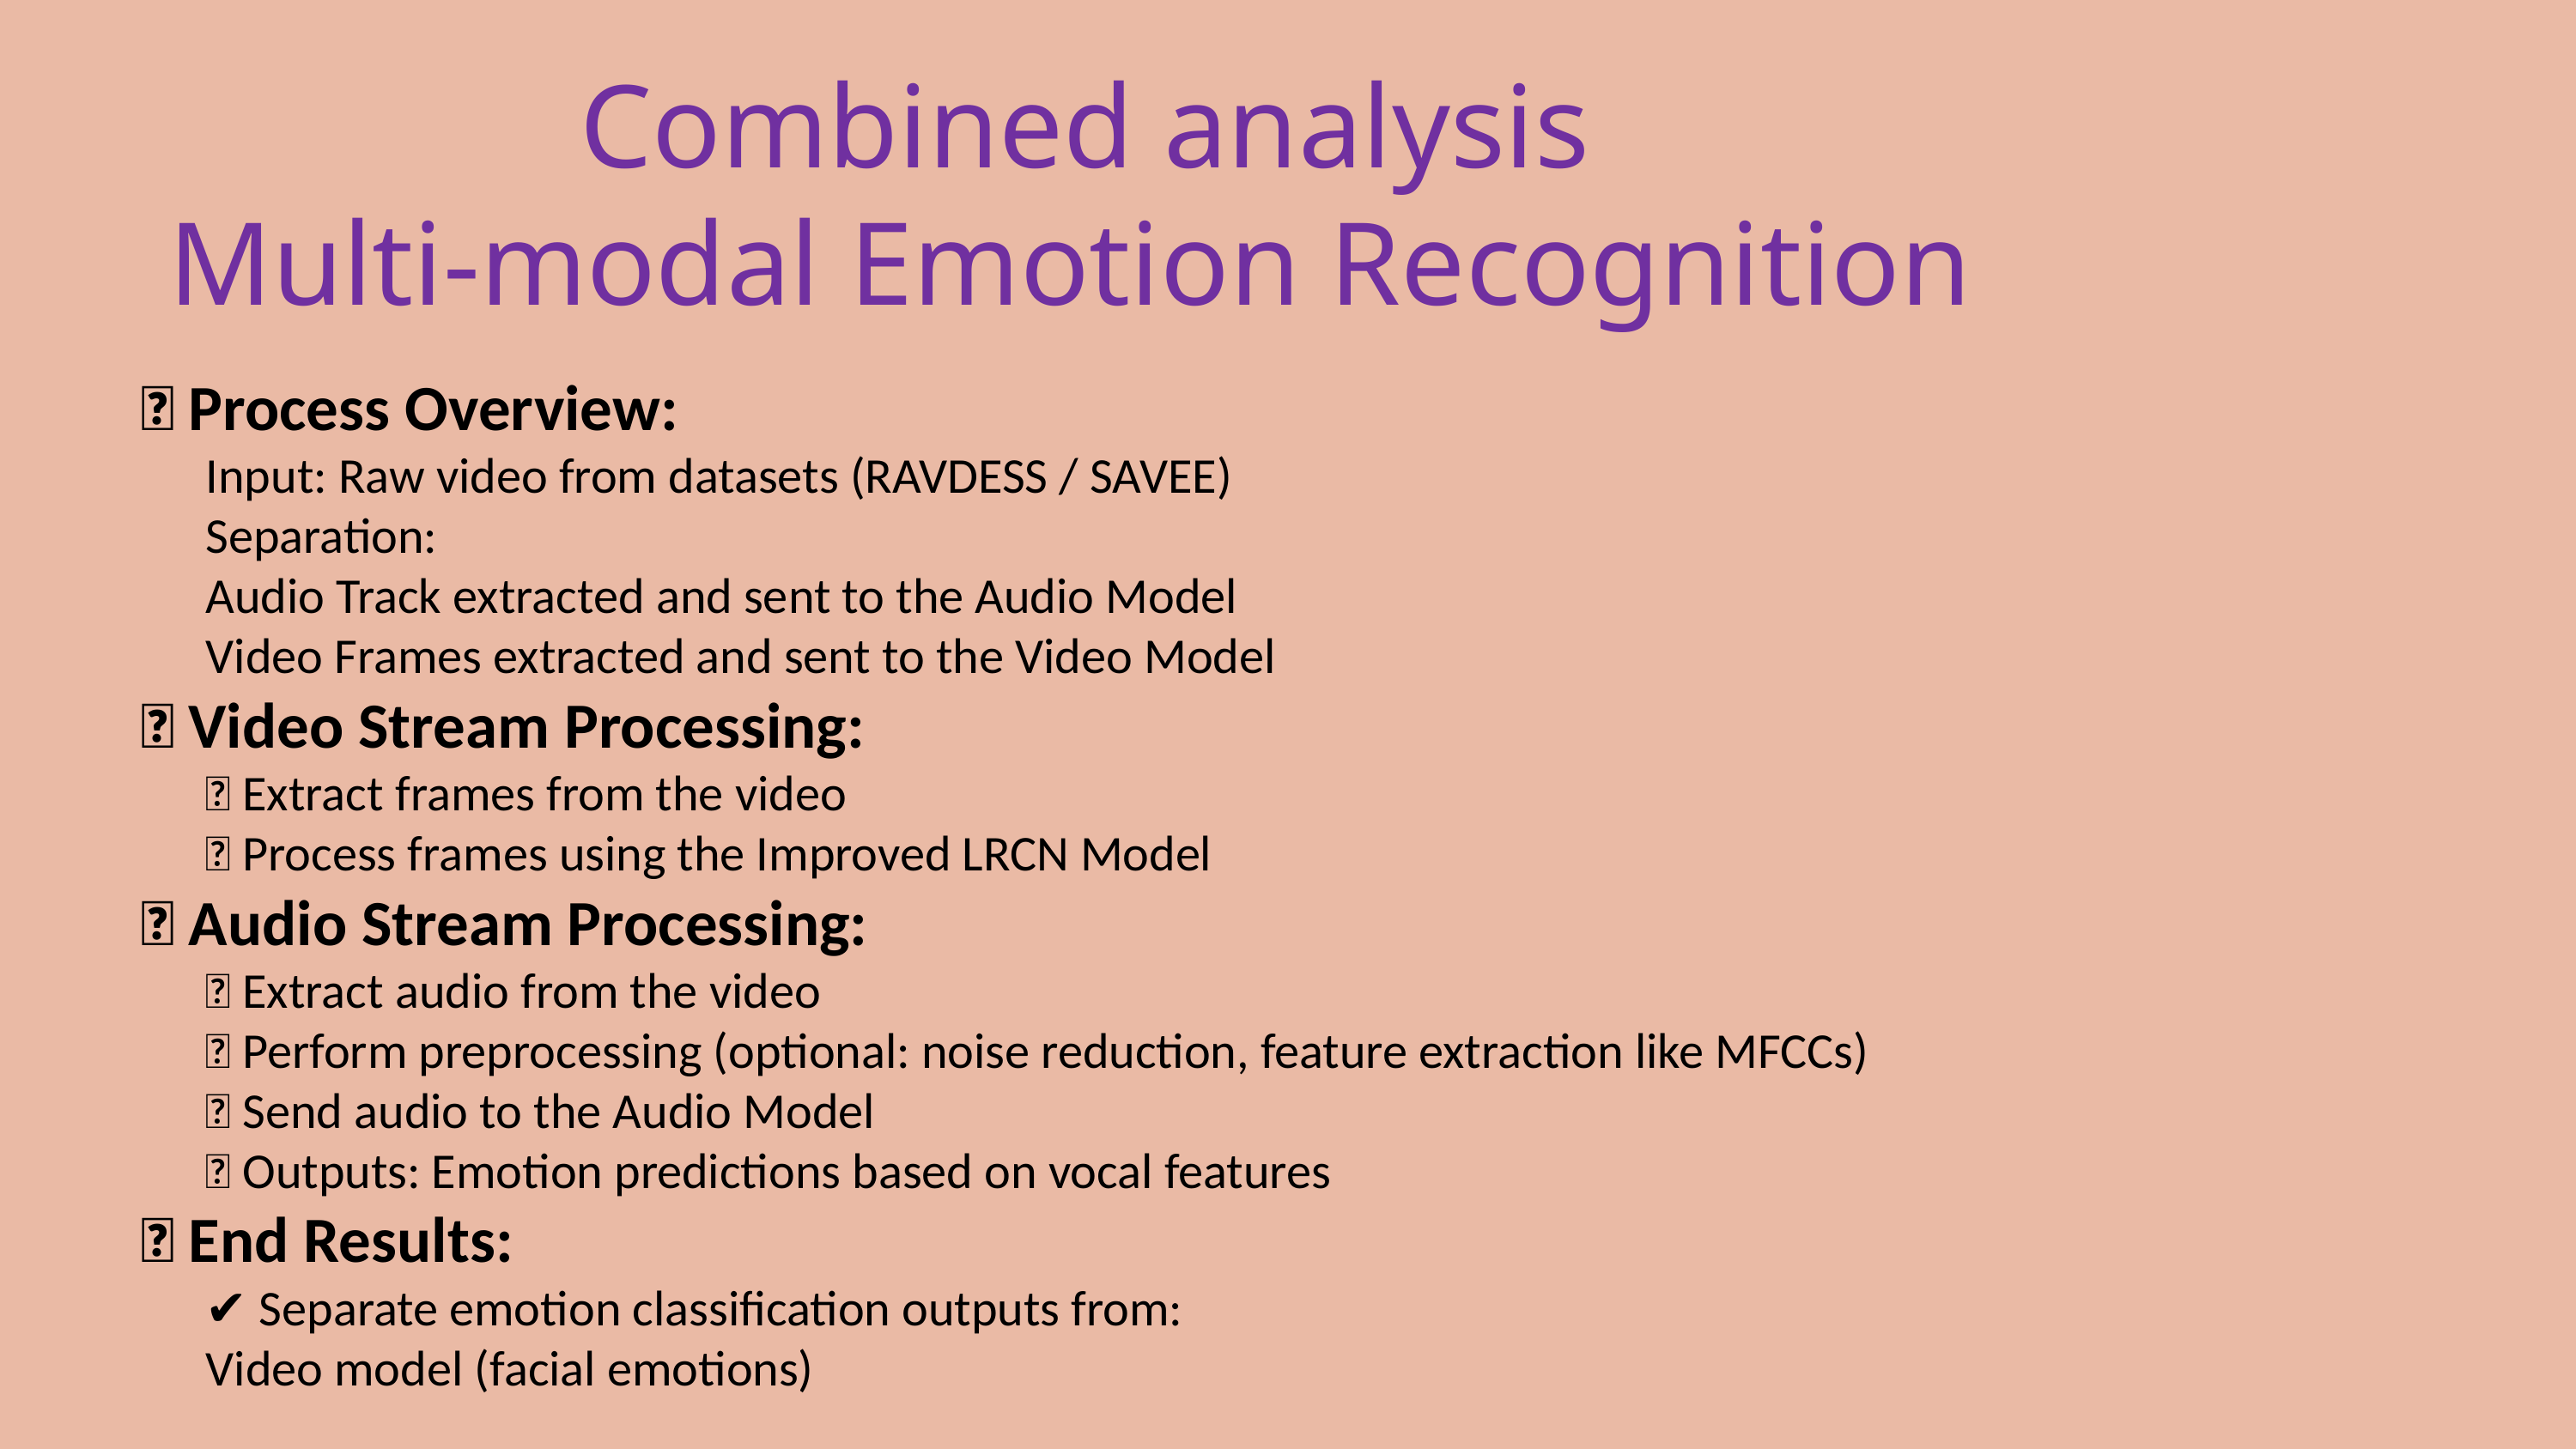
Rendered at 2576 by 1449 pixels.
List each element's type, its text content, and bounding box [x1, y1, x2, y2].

title Combined analysis Multi-modal Emotion Recognition [0, 35, 2235, 346]
text_box 🔸 Process Overview: Input: Raw video from datasets (RAVDESS / SAVEE) Separation: Audio Track extracted and sent to the Audio Model Video Frames extracted and sent to the Video Model 🔸 Video Stream Processing: ✅ Extract frames from the video ✅ Process frames using the Improved LRCN Model 🔸 Audio Stream Processing: ✅ Extract audio from the video ✅ Perform preprocessing (optional: noise reduction, feature extraction like MFCCs) ✅ Send audio to the Audio Model ✅ Outputs: Emotion predictions based on vocal features 🔸 End Results: ✔️ Separate emotion classification outputs from: Video model (facial emotions) [129, 359, 2168, 1403]
